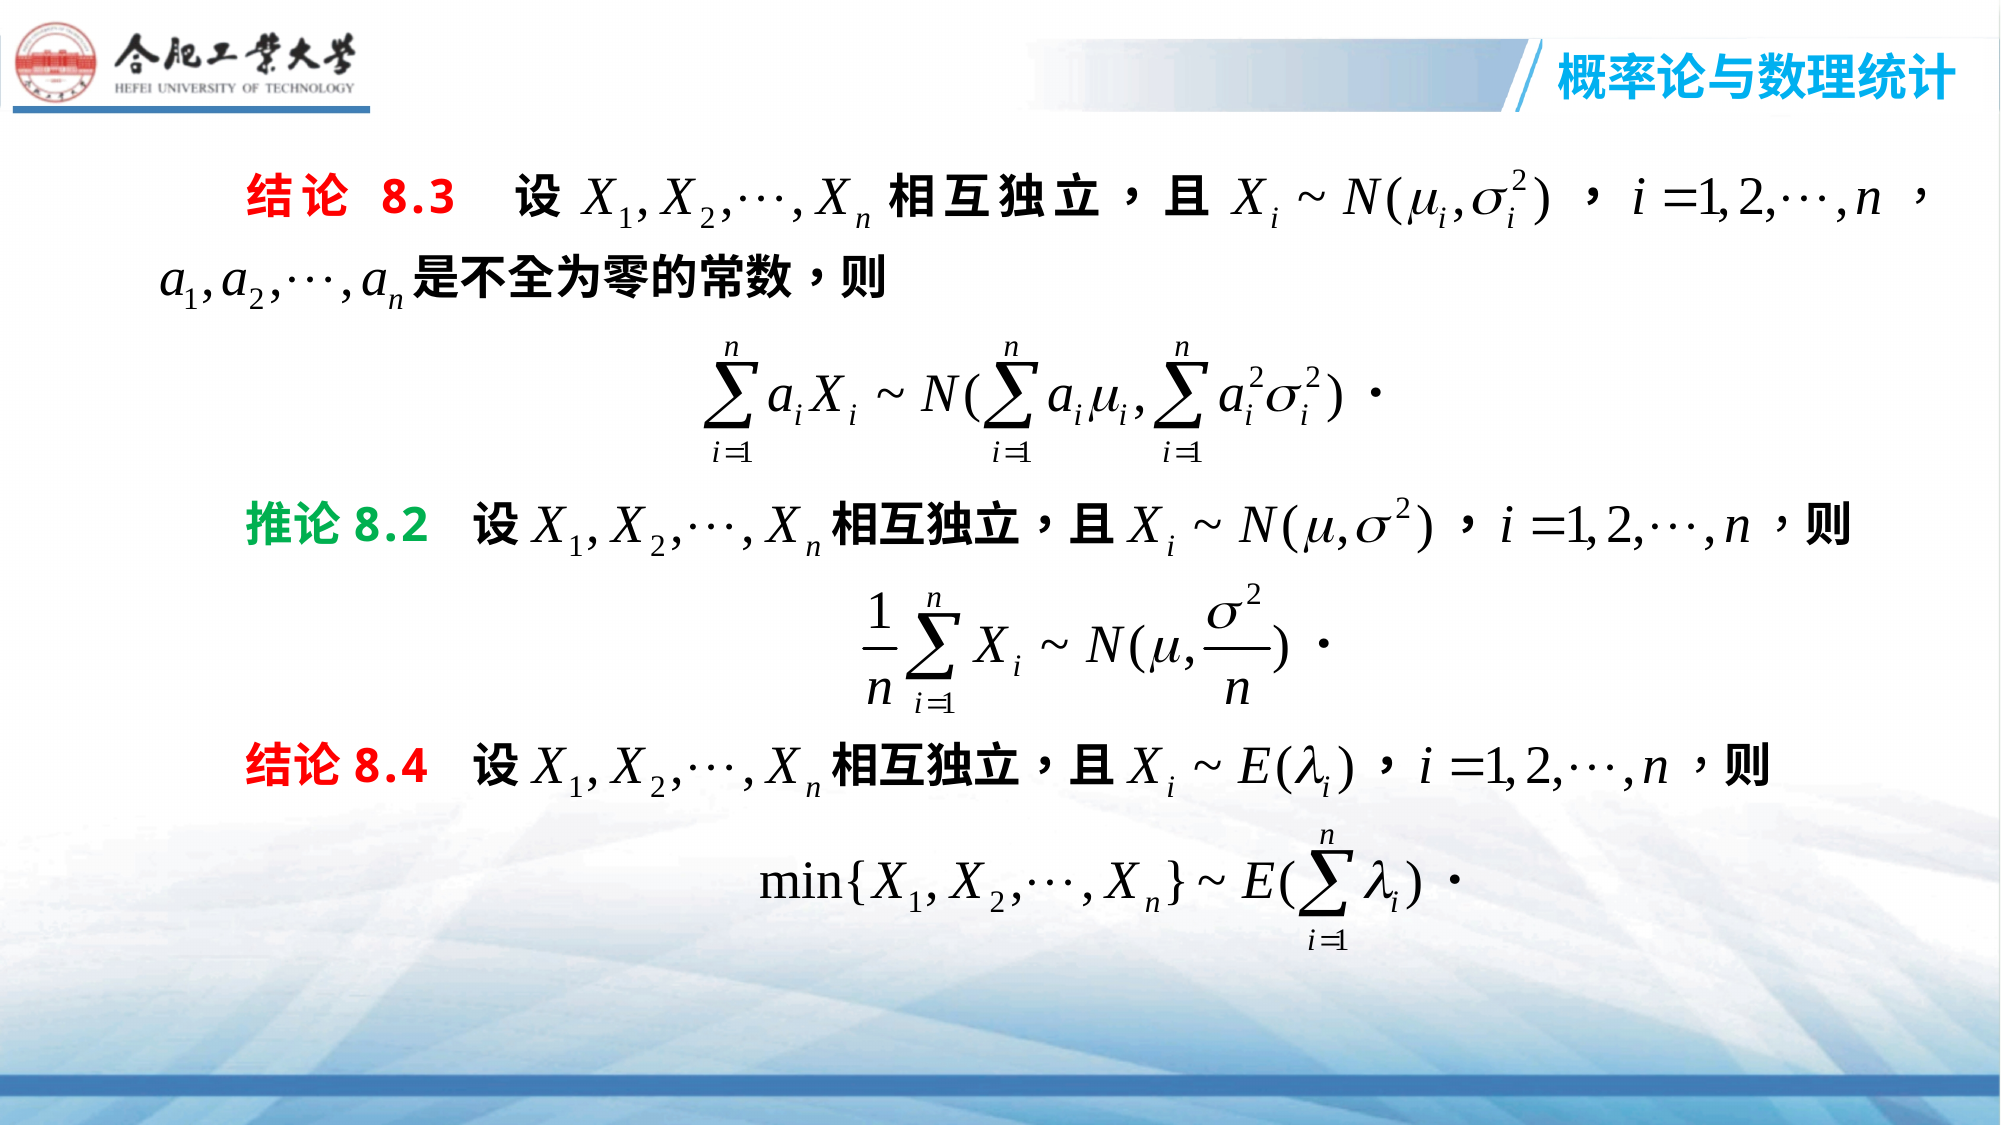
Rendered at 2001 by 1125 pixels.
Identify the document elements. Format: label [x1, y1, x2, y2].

picture [0, 0, 2001, 1125]
text_box [245, 728, 1981, 969]
text_box [245, 483, 1953, 728]
text_box [150, 155, 1941, 484]
